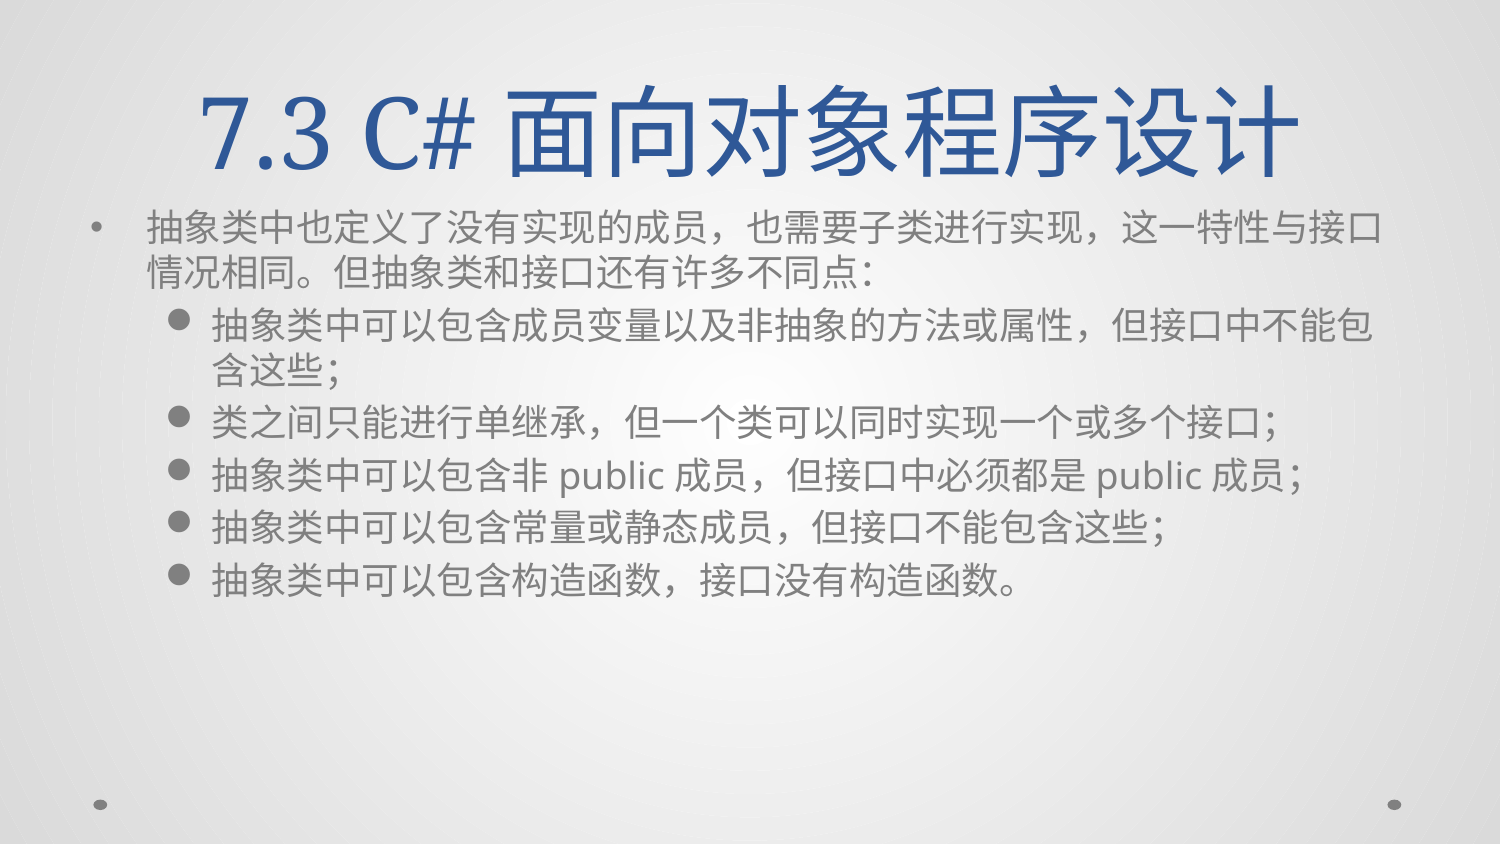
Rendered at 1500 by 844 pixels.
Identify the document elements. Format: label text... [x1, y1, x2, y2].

title 7.3 C#面向对象程序设计 [75, 0, 1425, 196]
list 抽象类中也定义了没有实现的成员，也需要子类进行实现，这一特性与接口情况相同。但抽象类和接口还有许多不同点： 抽象类中可以包含成员变量以及非抽象的方法或属性，但接口中不能包含这些； 类之间只能进行单继承，但一个类可以同时实现一个或多个接口； 抽象类中可以包含非public成员，但接口中必须都是public成员； 抽象类中可以包含常量或静态成员，但接口不能包含这些； 抽象类中可以包含构造函数，接口没有构造函数。 [75, 196, 1425, 754]
